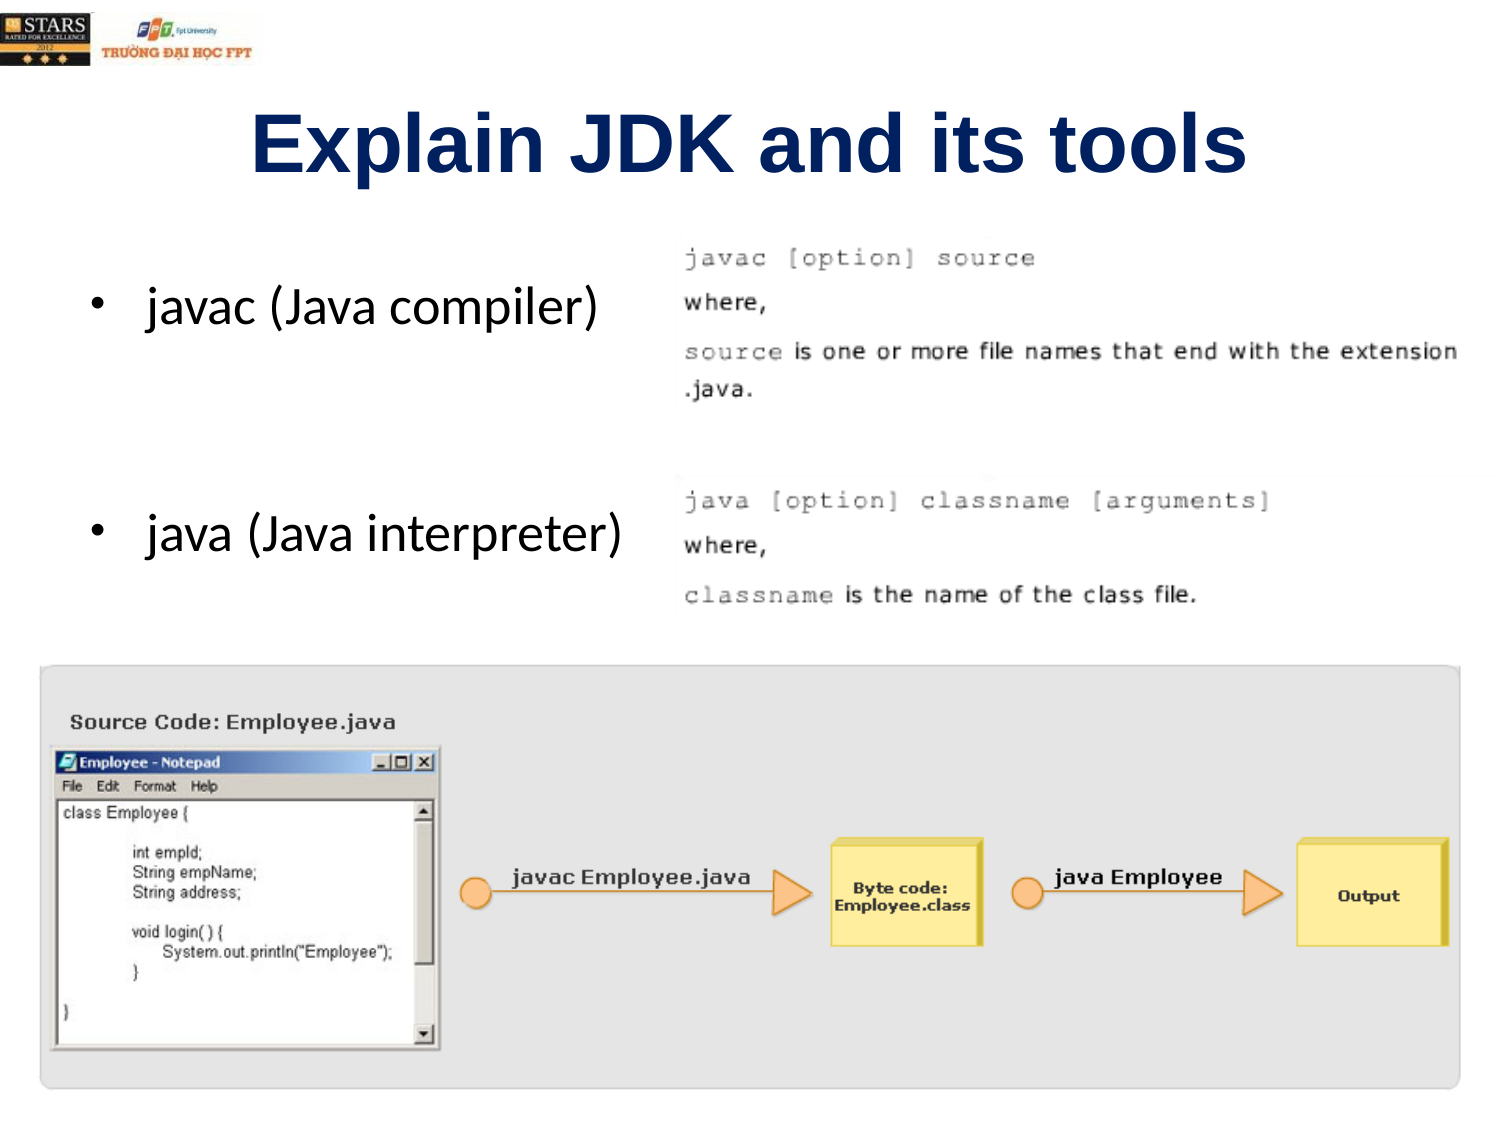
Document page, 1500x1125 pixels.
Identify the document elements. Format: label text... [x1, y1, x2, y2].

title Explain JDK and its tools [75, 45, 1425, 233]
list javac (Java compiler) java (Java interpreter) [75, 262, 1425, 660]
picture [674, 474, 1500, 616]
picture [674, 237, 1500, 412]
picture [37, 662, 1465, 1091]
picture [0, 12, 263, 66]
